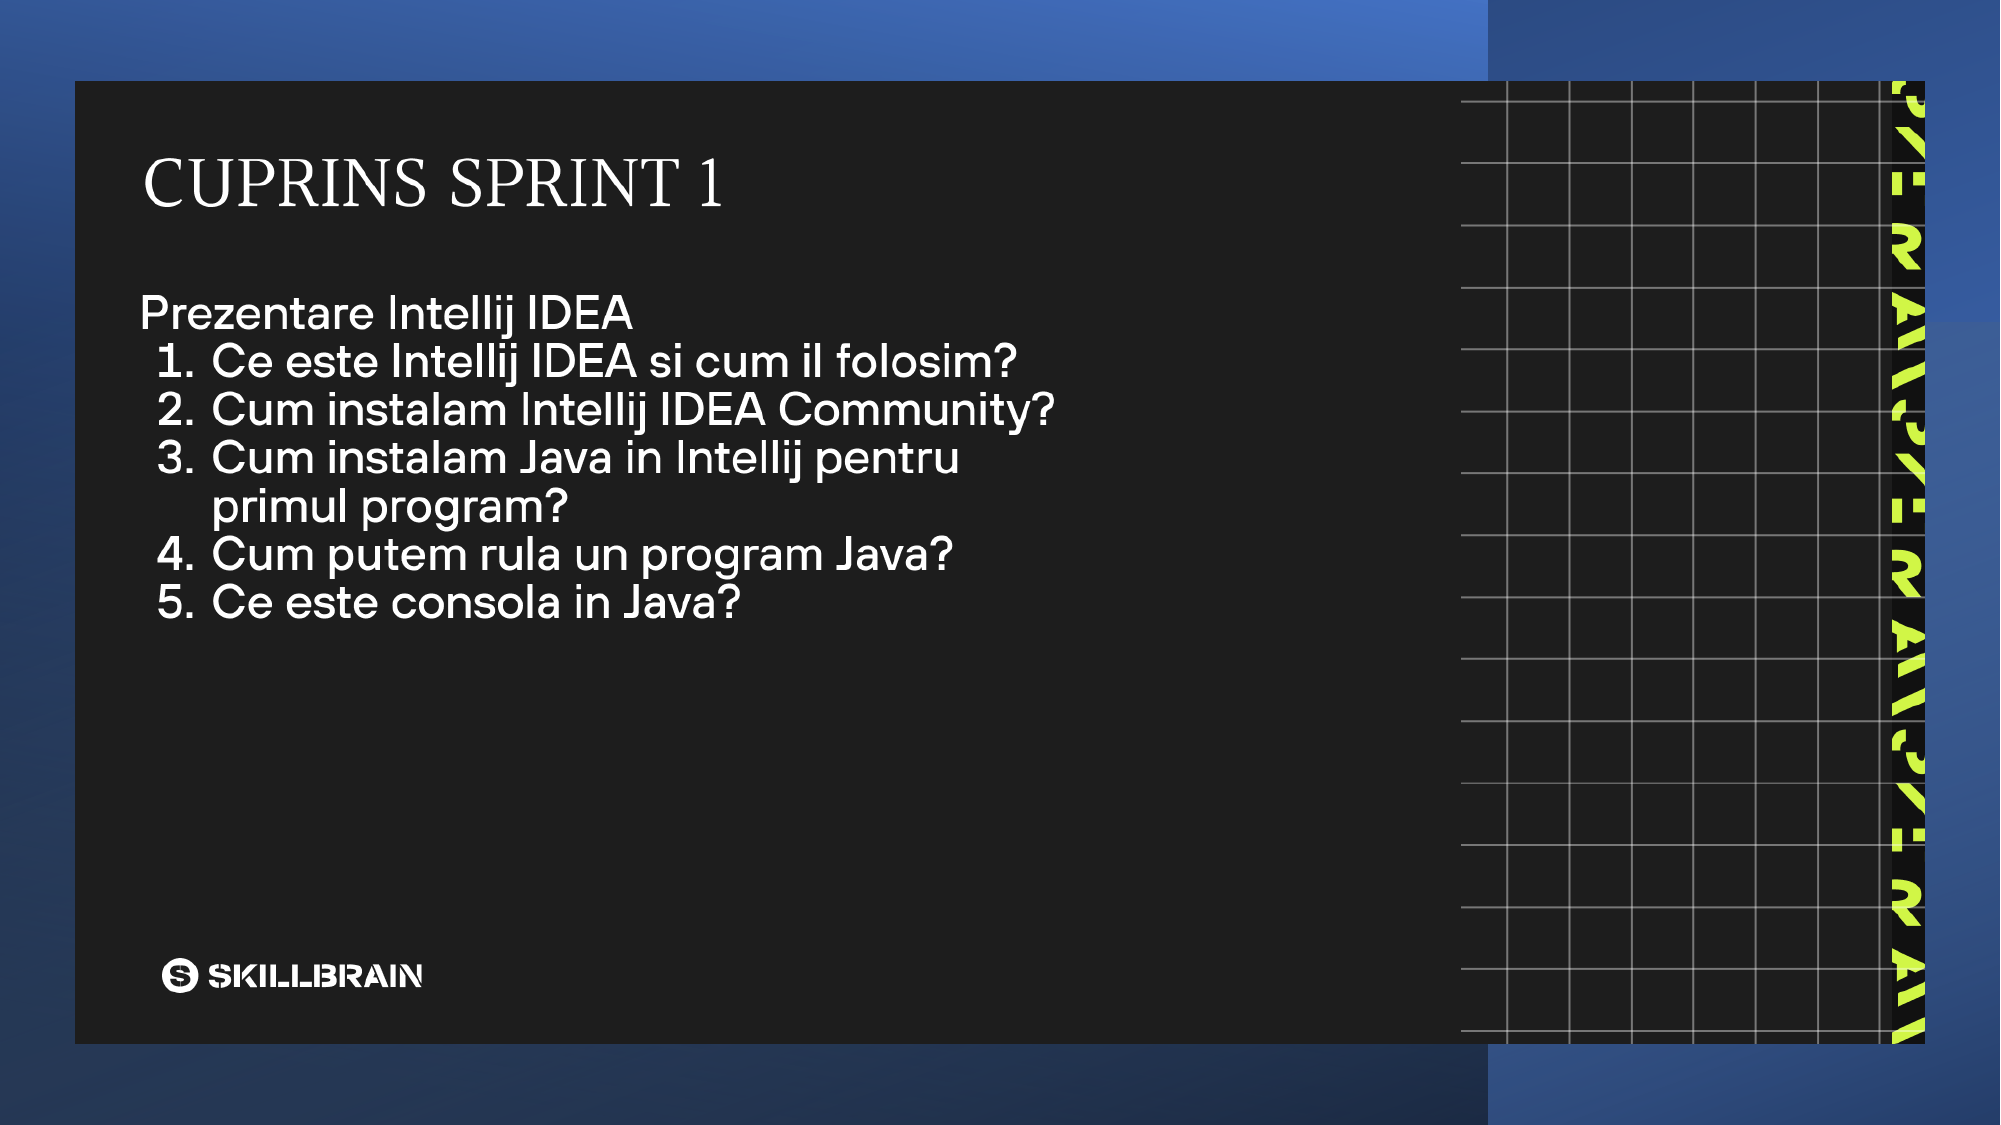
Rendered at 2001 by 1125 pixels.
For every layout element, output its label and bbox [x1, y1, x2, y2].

picture [74, 81, 1925, 1044]
text_box [1489, 0, 2000, 321]
text_box [0, 321, 2000, 1125]
text_box [0, 0, 1489, 321]
